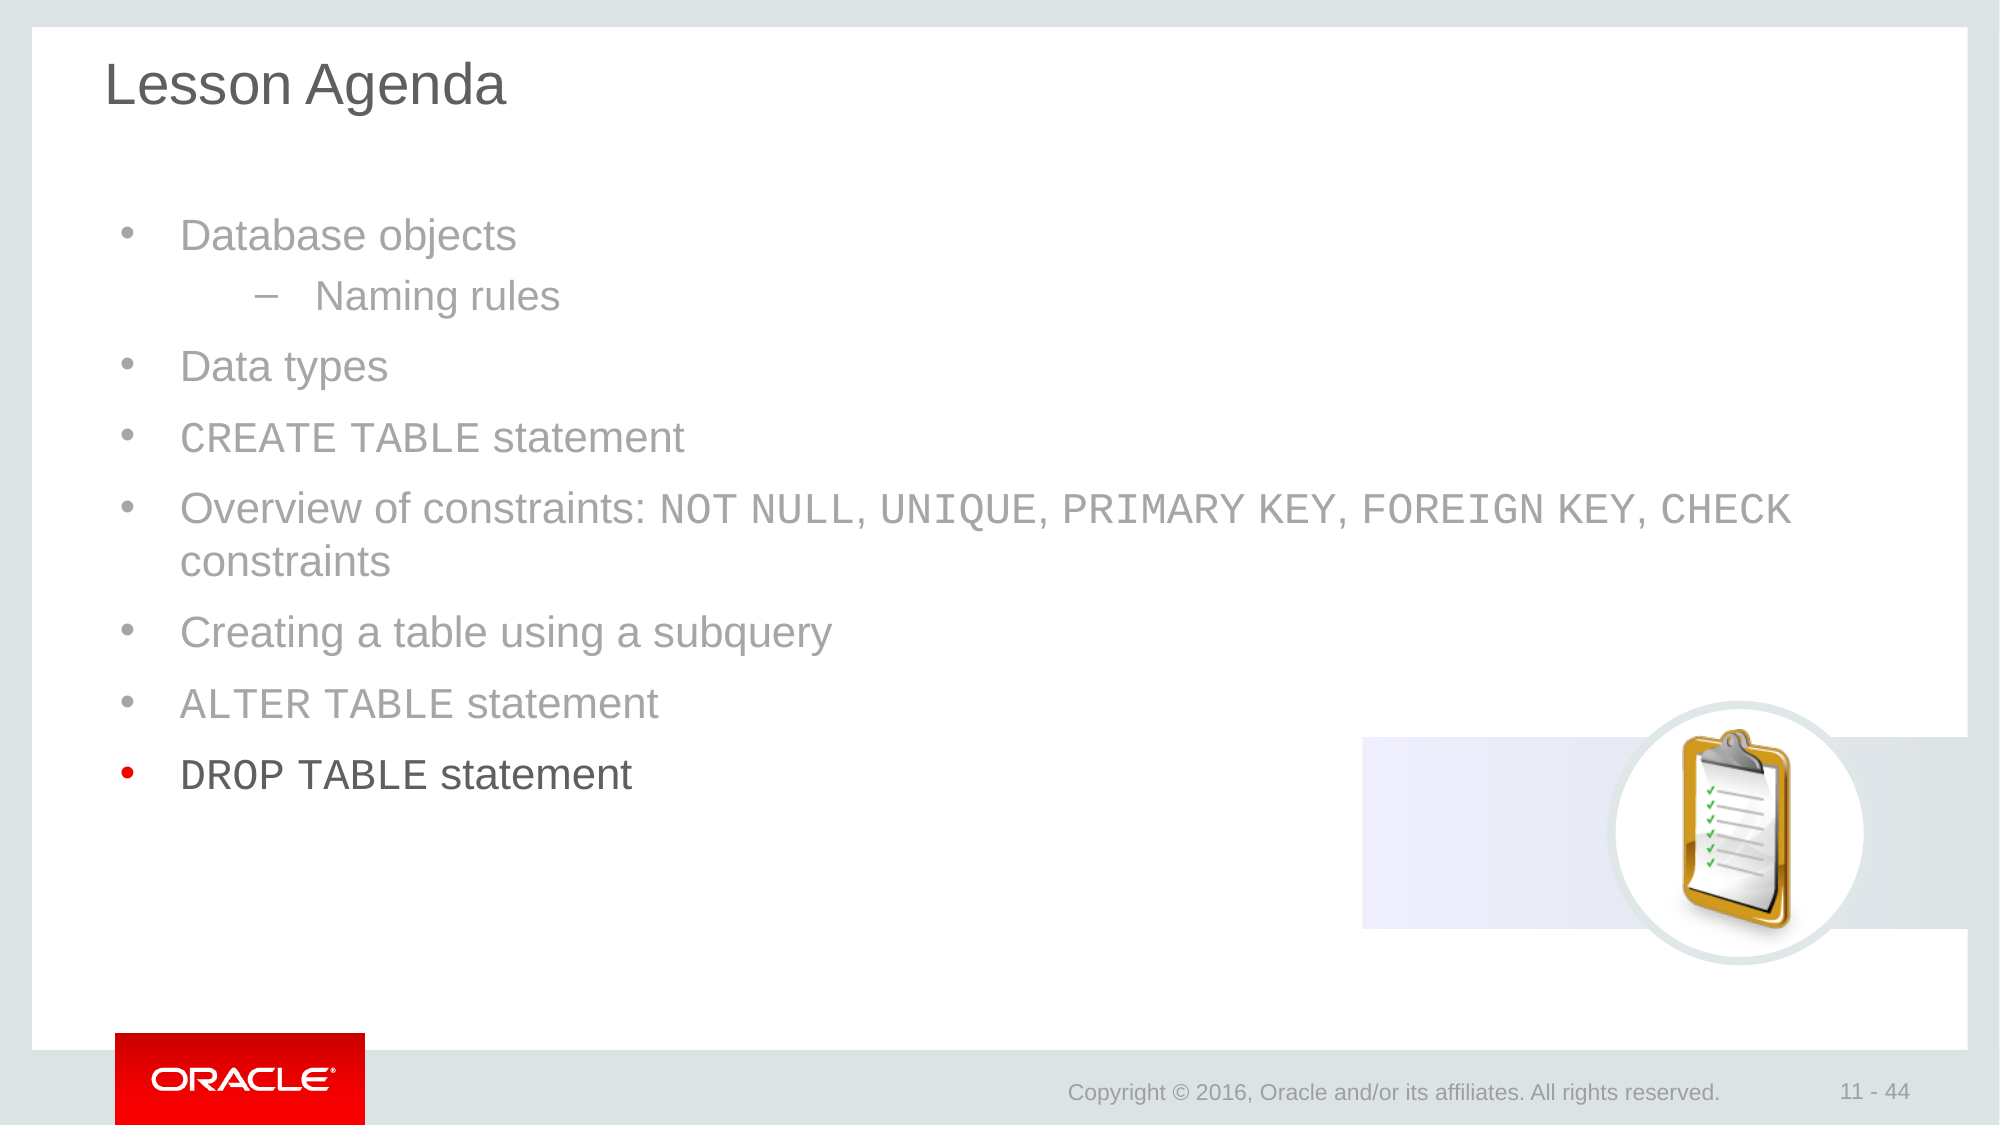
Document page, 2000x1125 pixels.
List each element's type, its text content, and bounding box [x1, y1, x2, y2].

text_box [1361, 704, 1972, 979]
list Database objects Naming rules Data types CREATE TABLE statement Overview of constraints: NOT NULL, UNIQUE, PRIMARY KEY, FOREIGN KEY, CHECK constraints Creating a table using a subquery ALTER TABLE statement DROP TABLE statement [101, 203, 1898, 505]
picture [115, 1033, 365, 1125]
title Lesson Agenda [101, 43, 1898, 188]
